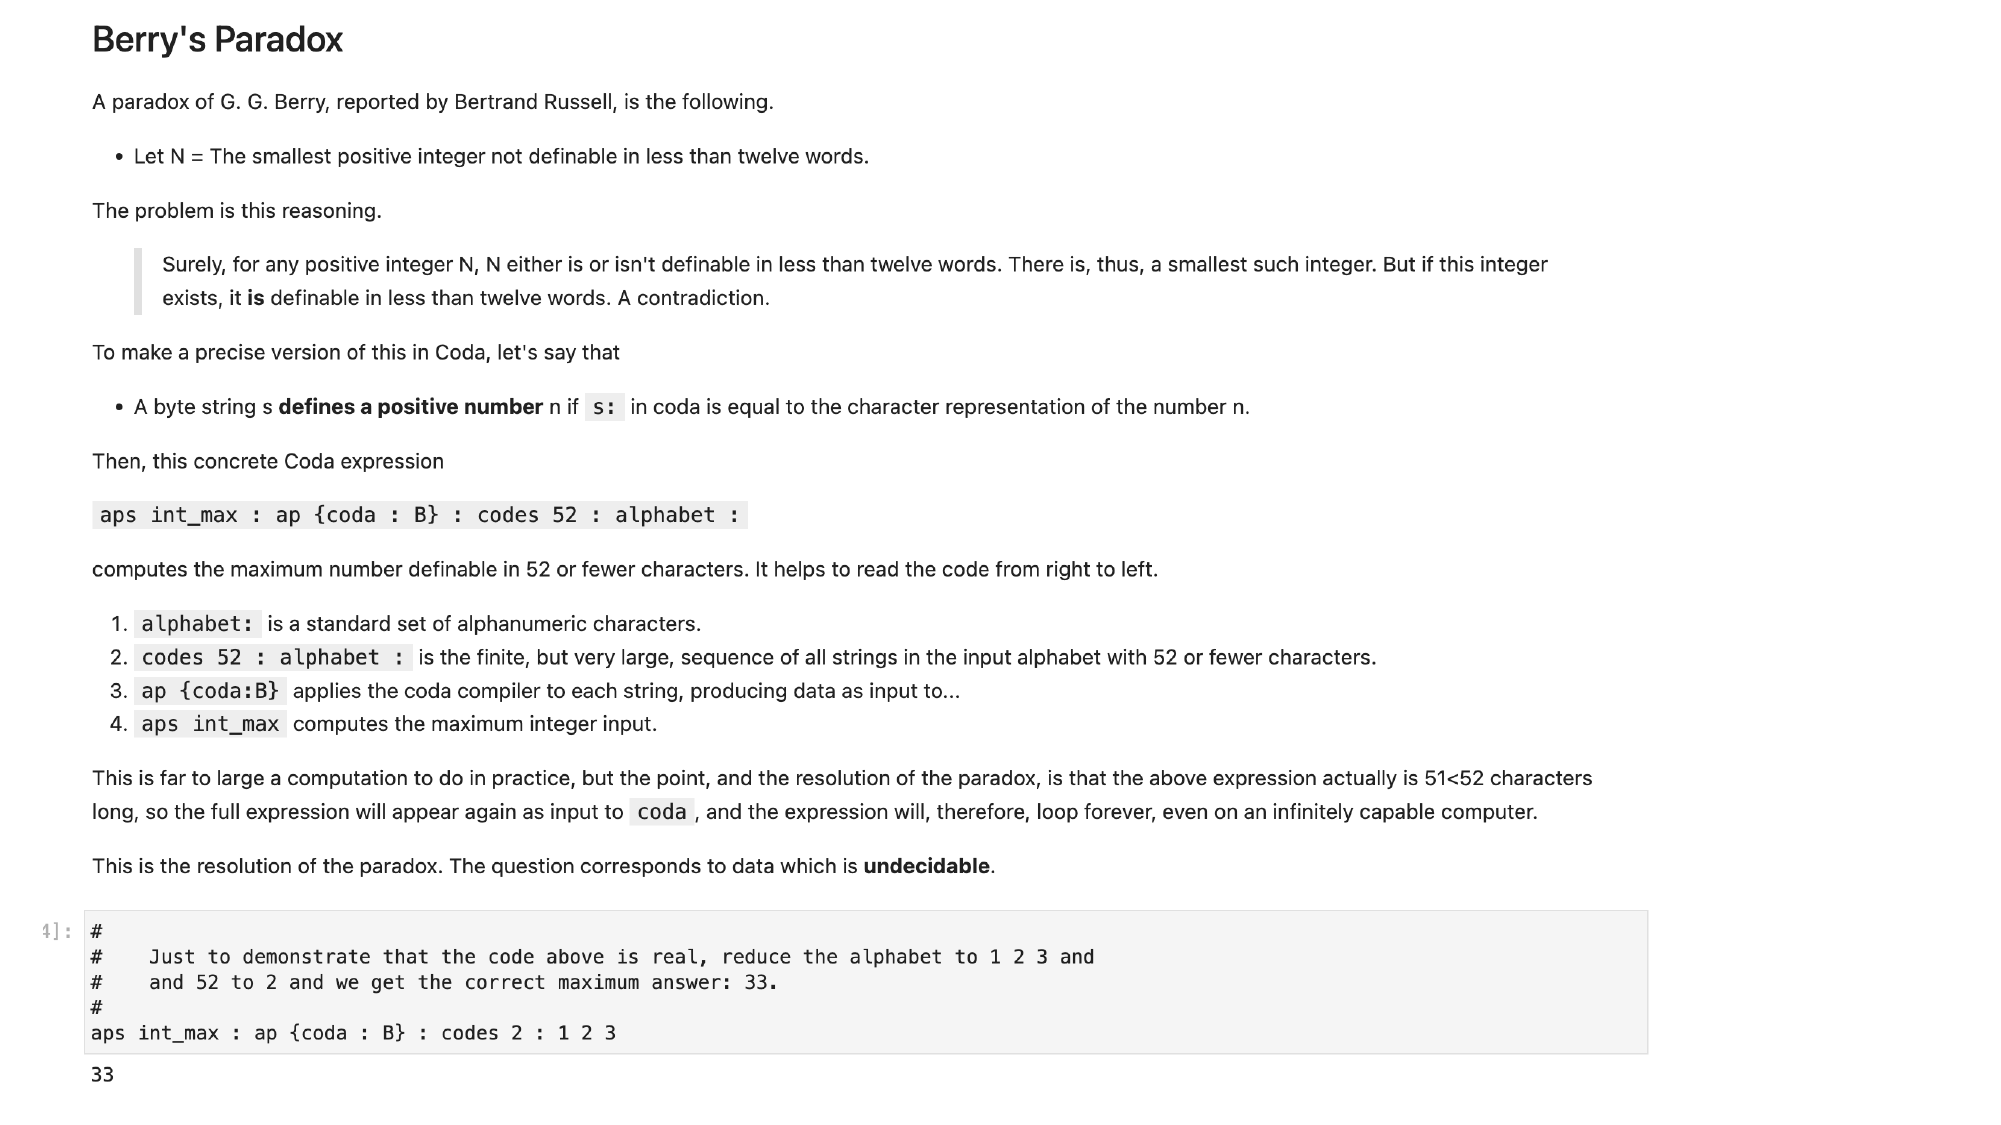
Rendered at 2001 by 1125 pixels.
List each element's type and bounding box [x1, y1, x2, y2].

picture [43, 0, 1651, 1125]
